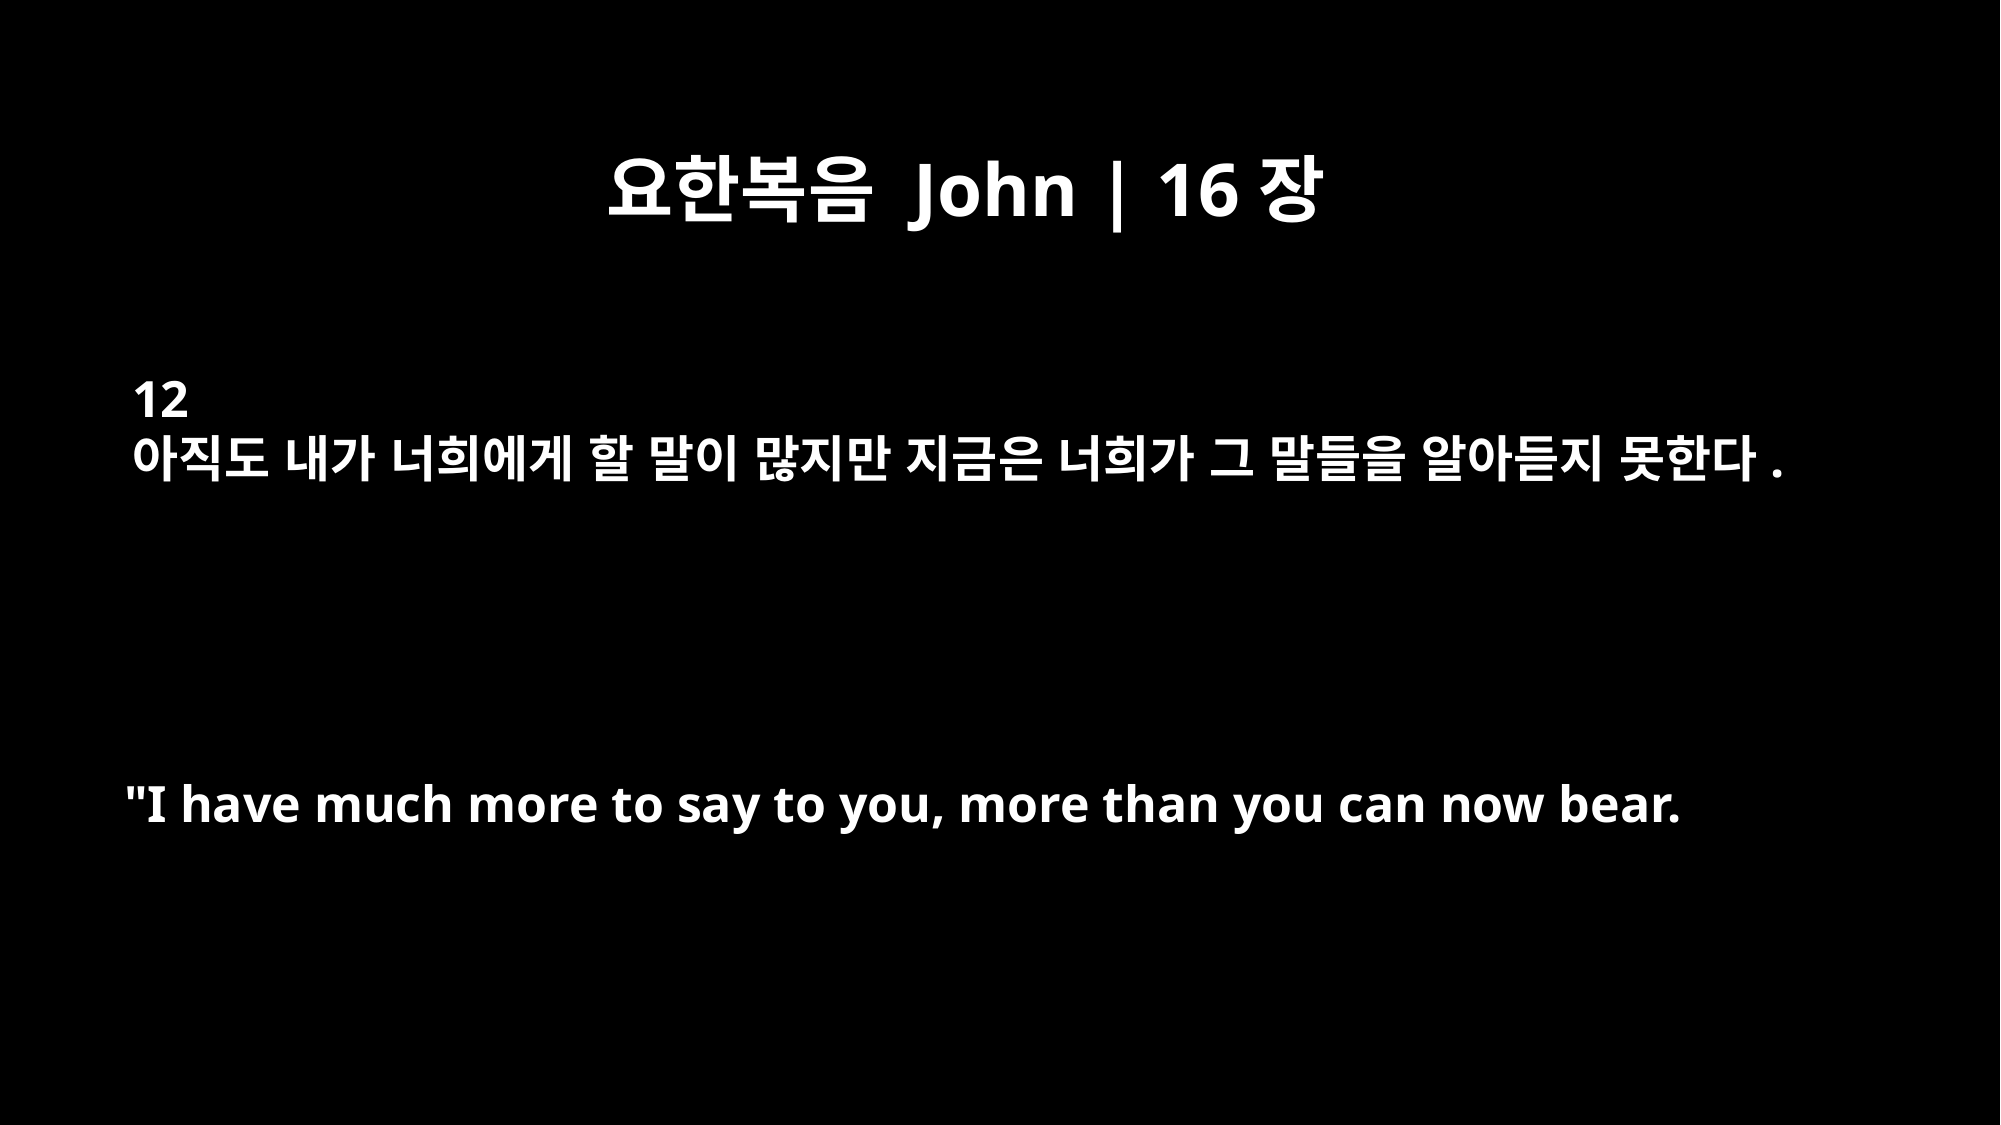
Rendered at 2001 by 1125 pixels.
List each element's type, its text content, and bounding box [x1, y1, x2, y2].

text_box 12 아직도 내가 너희에게 할 말이 많지만 지금은 너희가 그 말들을 알아듣지 못한다. [117, 359, 1800, 495]
text_box "I have much more to say to you, more than you can now bear. [109, 764, 1698, 840]
text_box 요한복음 John | 16장 [591, 136, 1341, 239]
